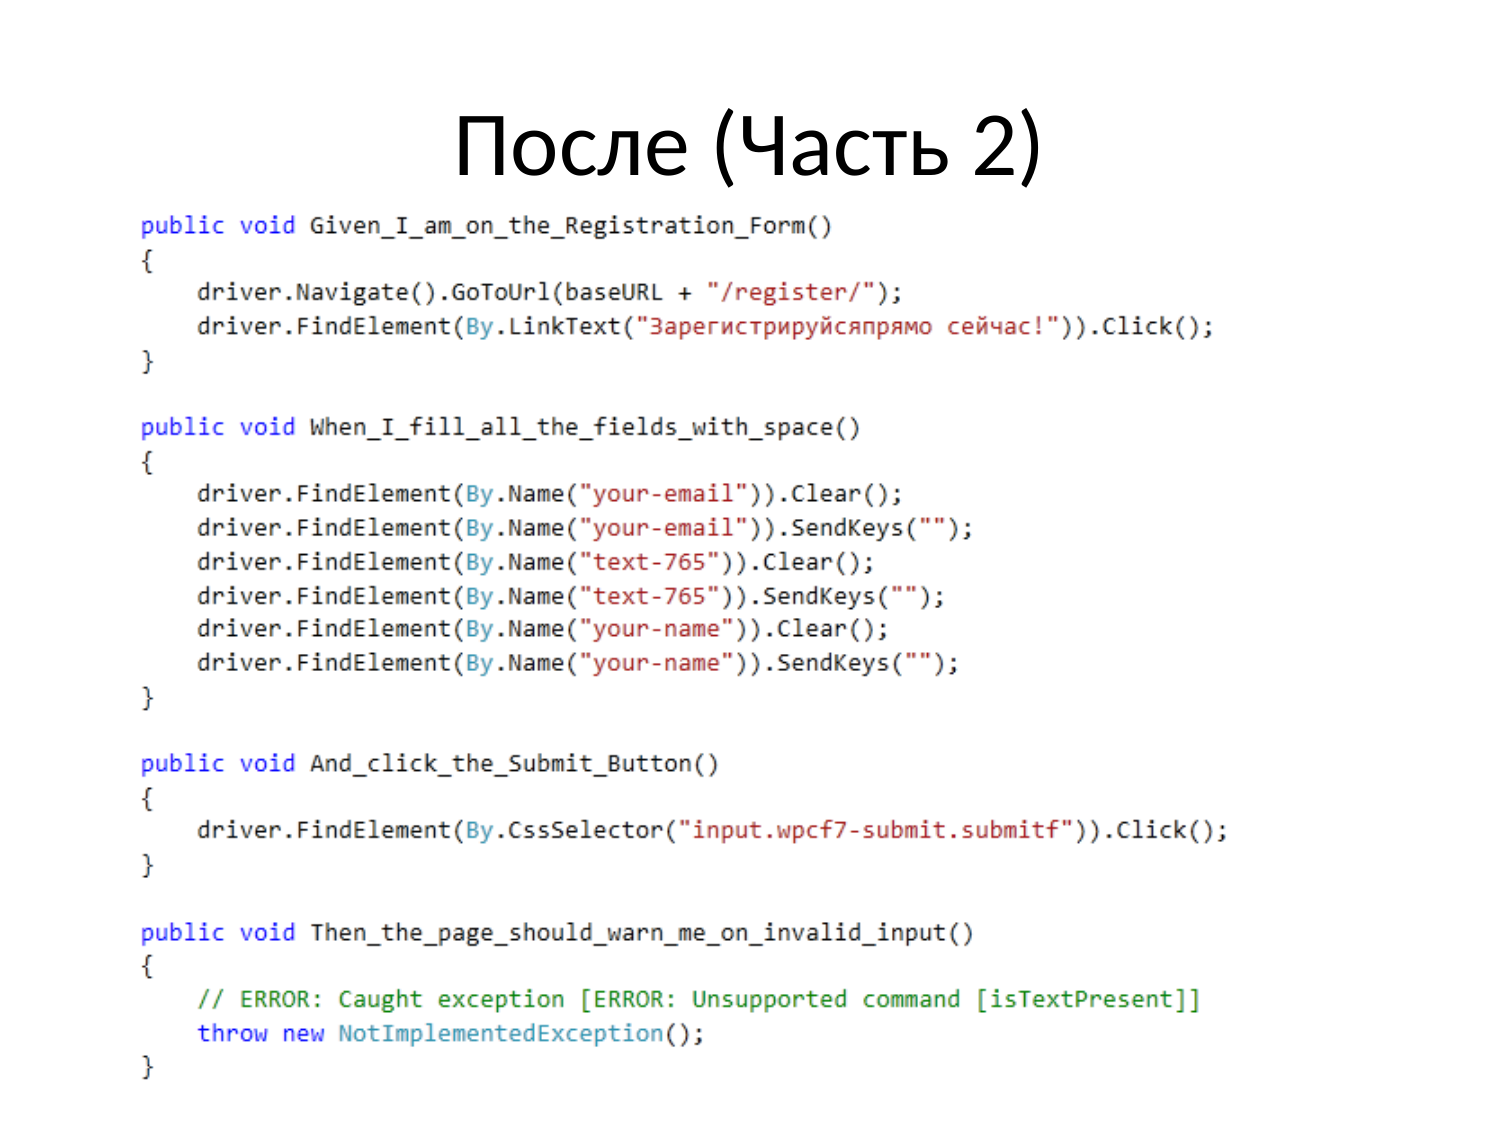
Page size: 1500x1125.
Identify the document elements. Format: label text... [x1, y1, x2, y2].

picture [76, 196, 1294, 1101]
title После (Часть 2) [75, 45, 1425, 233]
